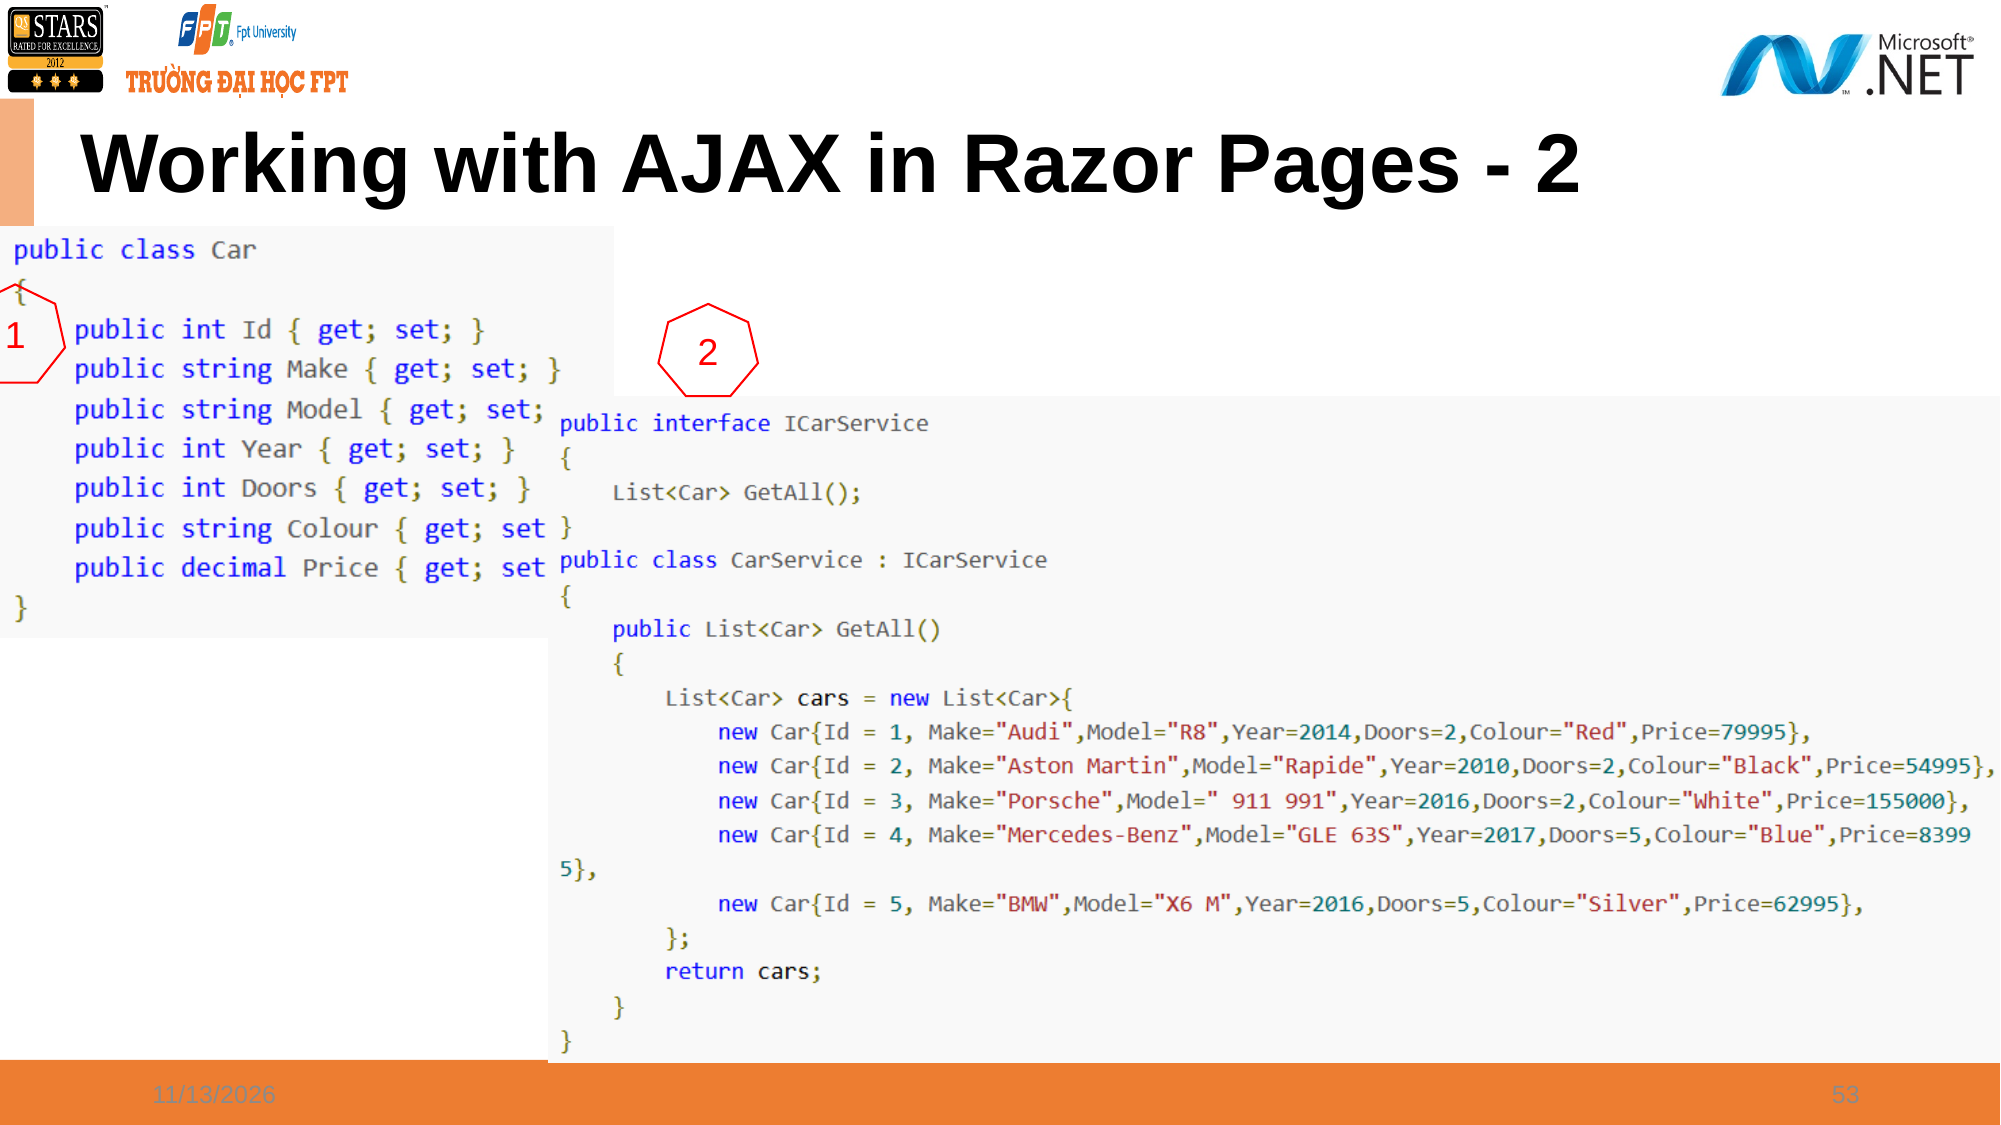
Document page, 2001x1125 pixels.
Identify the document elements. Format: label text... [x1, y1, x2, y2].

picture [1685, 0, 2001, 129]
text_box 2 [657, 302, 760, 396]
picture [0, 226, 2000, 1064]
slide_number 53 [1424, 1064, 1875, 1123]
title Working with AJAX in Razor Pages - 2 [65, 118, 1952, 213]
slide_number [137, 1063, 588, 1123]
